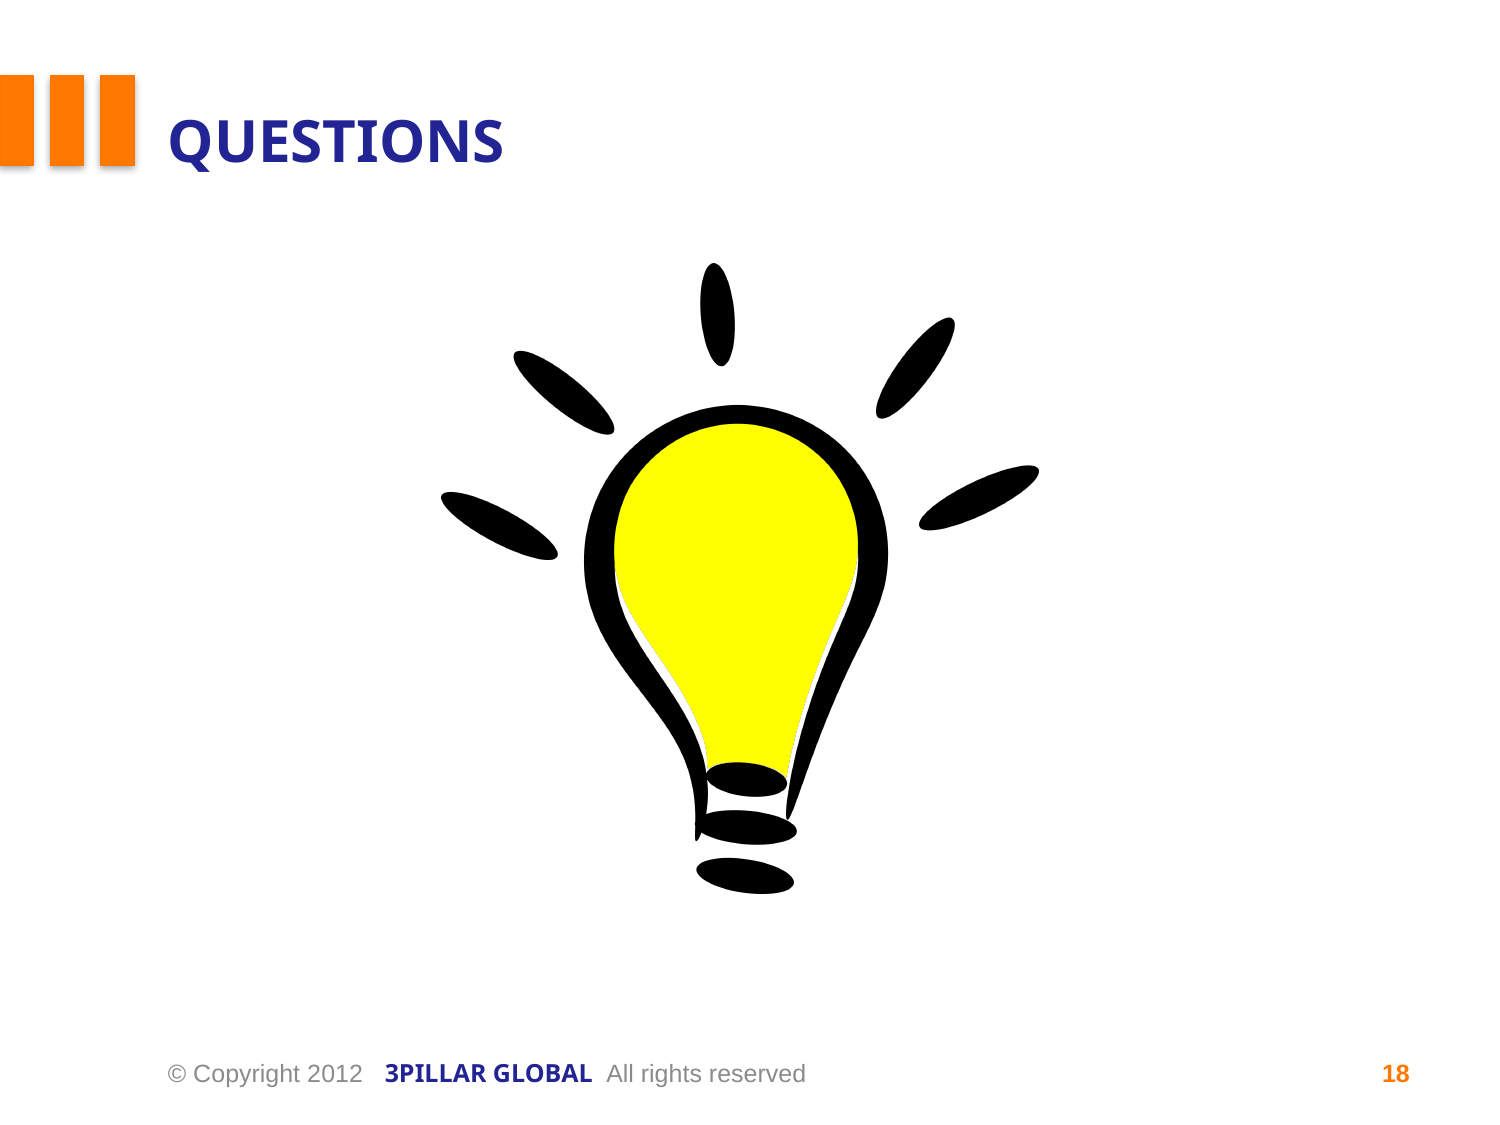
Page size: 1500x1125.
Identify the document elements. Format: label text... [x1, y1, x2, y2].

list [441, 263, 1039, 894]
slide_number 18 [1074, 1042, 1425, 1103]
title QUESTIONS [153, 45, 1425, 233]
footer © Copyright 2012 3PILLAR GLOBAL All rights reserved [153, 1042, 988, 1103]
